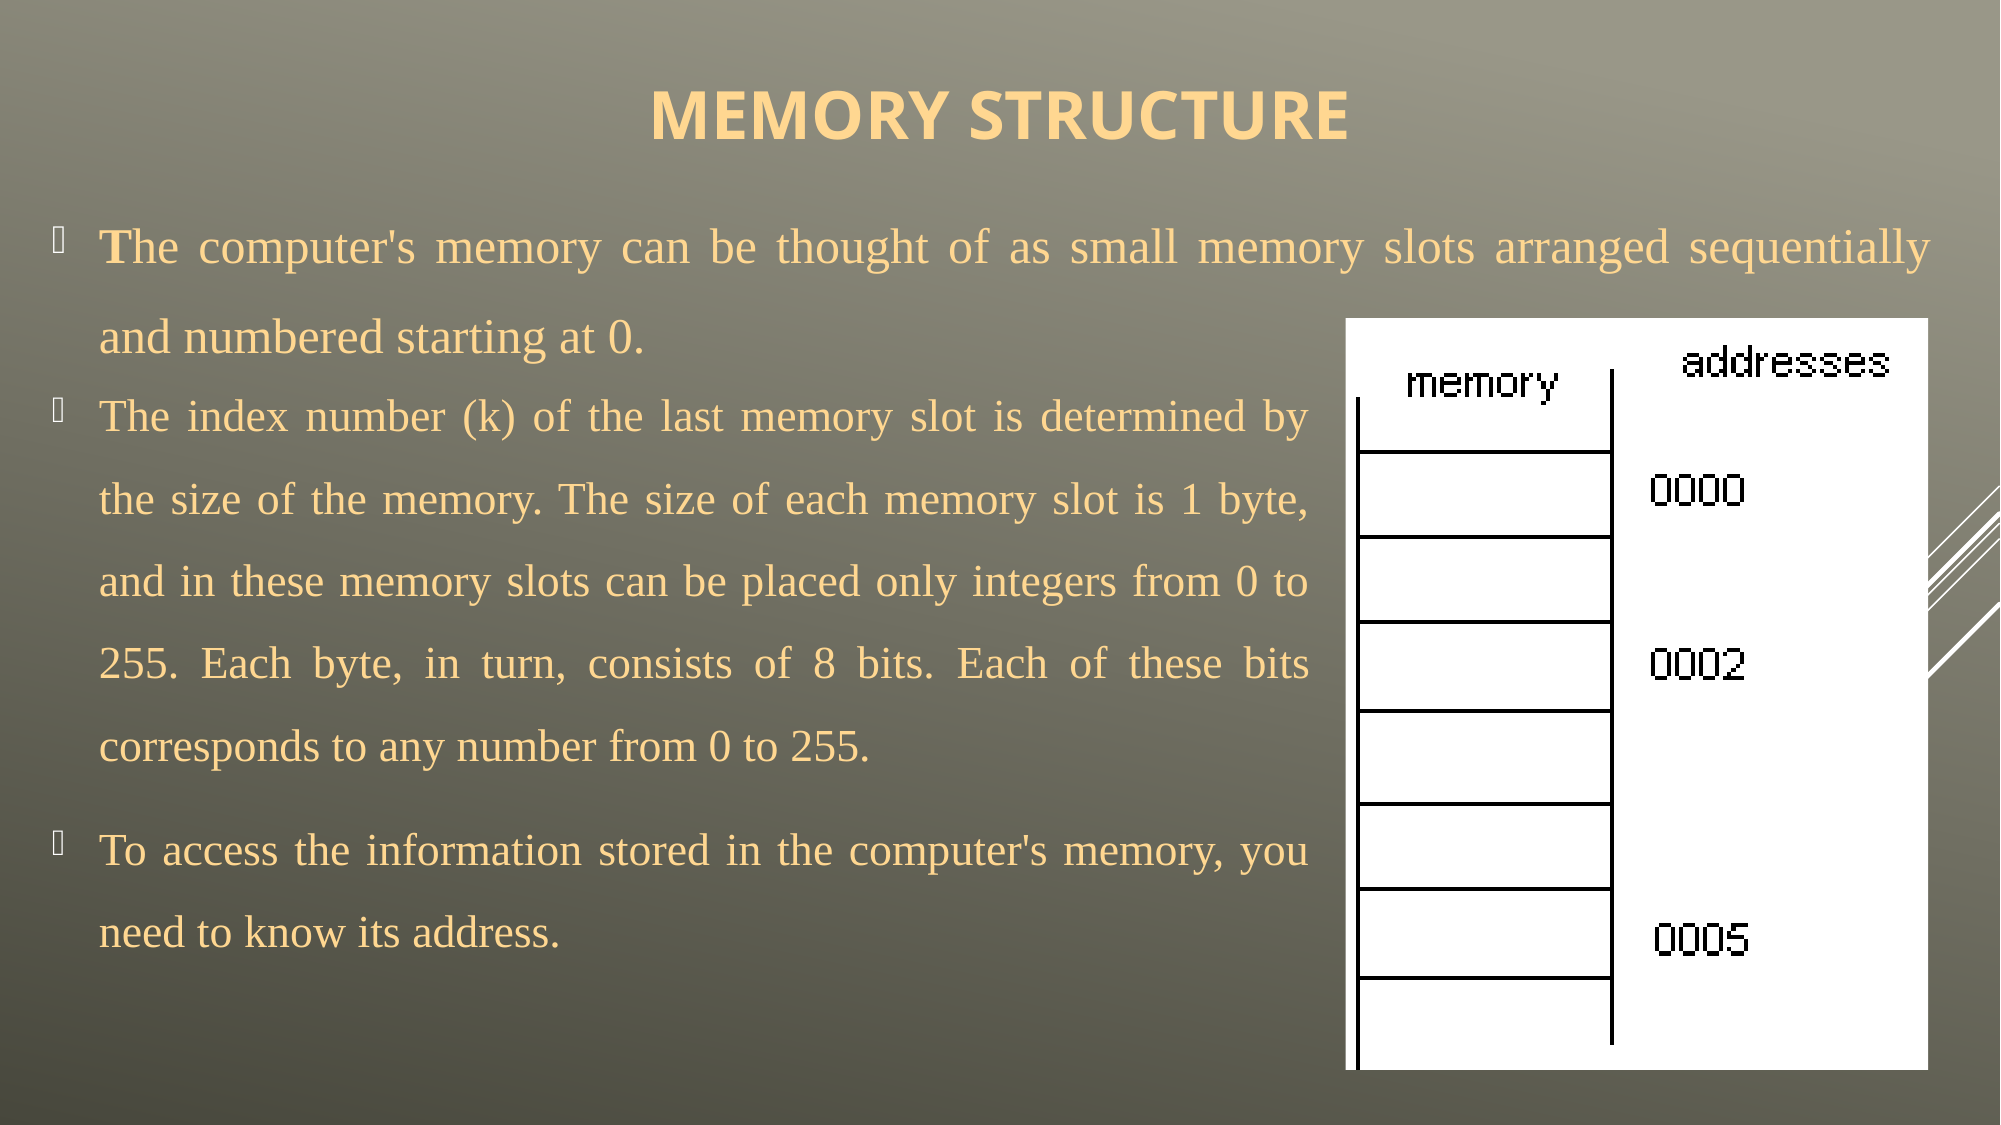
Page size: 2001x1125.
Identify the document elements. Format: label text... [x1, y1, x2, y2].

picture [1345, 318, 1929, 1070]
list The computer's memory can be thought of as small memory slots arranged sequentially and numbered starting at 0. [36, 175, 1948, 377]
title Memory Structure [300, 49, 1700, 175]
text_box The index number (k) of the last memory slot is determined by the size of the memory. The size of each memory slot is 1 byte, and in these memory slots can be placed only integers from 0 to 255. Each byte, in turn, consists of 8 bits. Each of these bits corresponds to any number from 0 to 255. To access the information stored in the computer's memory, you need to know its address. [36, 350, 1325, 1076]
